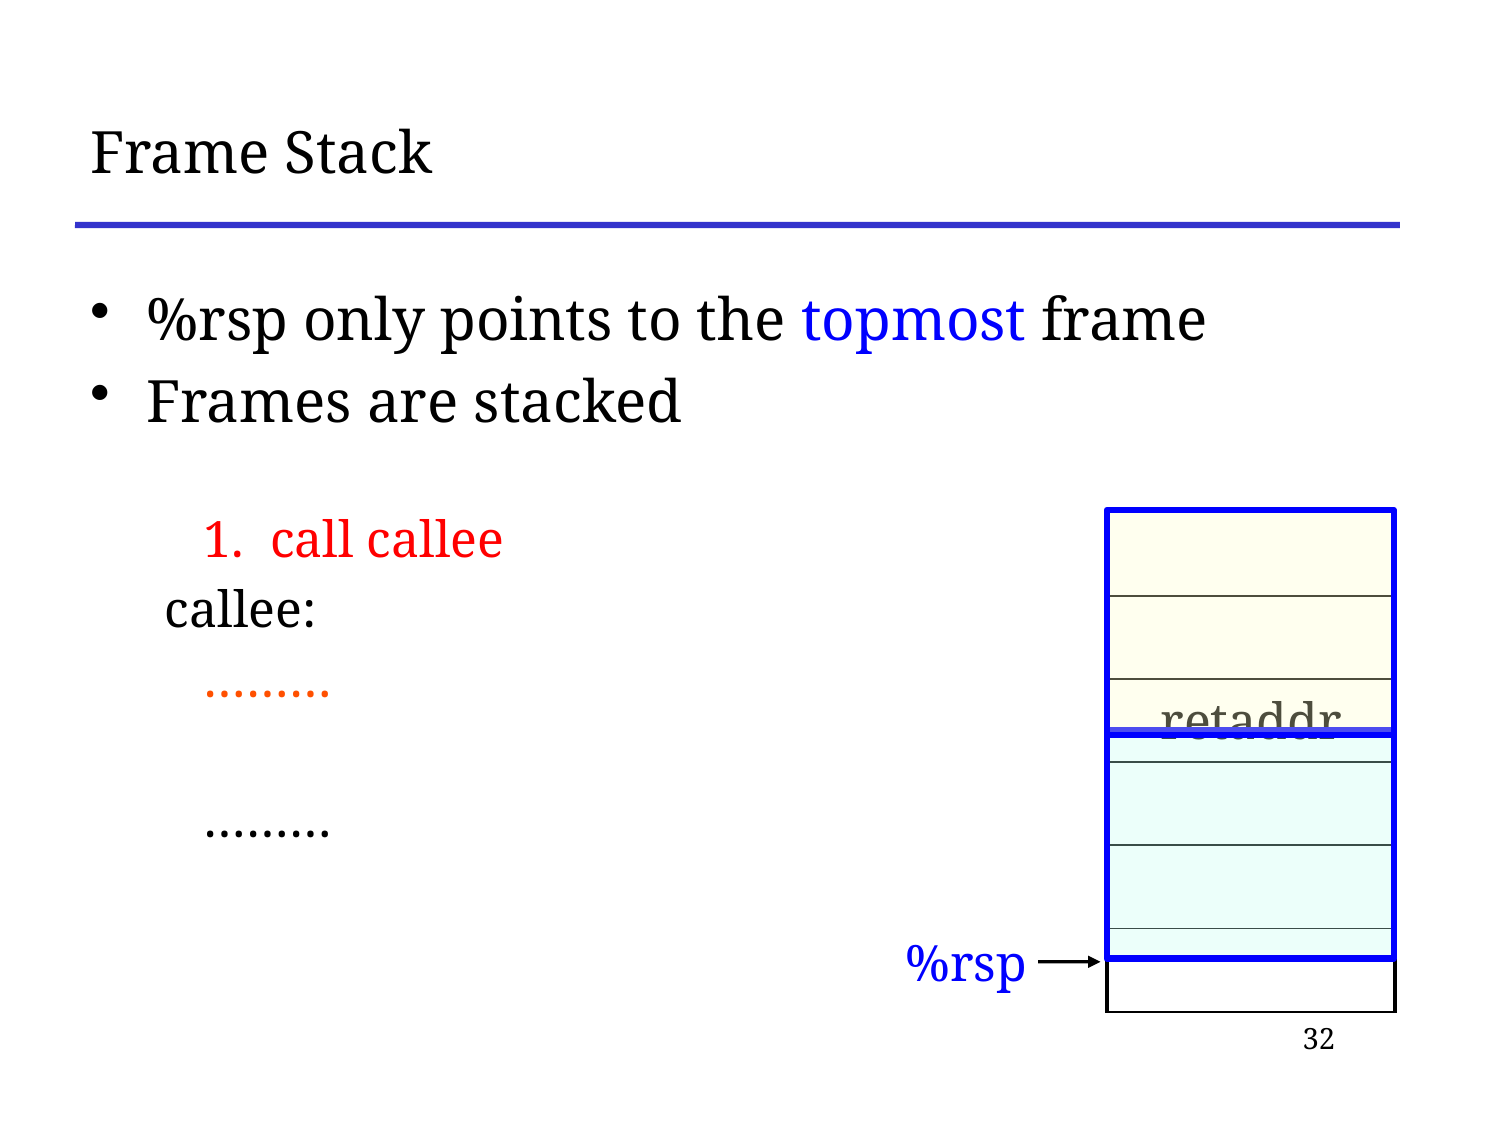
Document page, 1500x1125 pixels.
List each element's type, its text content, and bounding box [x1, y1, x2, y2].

list %rsp only points to the topmost frame Frames are stacked [75, 275, 1325, 450]
table_cell [1109, 959, 1393, 1011]
text_box [1106, 736, 1394, 959]
text_box [1106, 510, 1394, 736]
text_box 1. call callee callee: ……… ……… [74, 500, 825, 925]
slide_number 32 [1137, 1012, 1351, 1088]
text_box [895, 923, 1101, 1001]
title Frame Stack [75, 75, 1400, 225]
